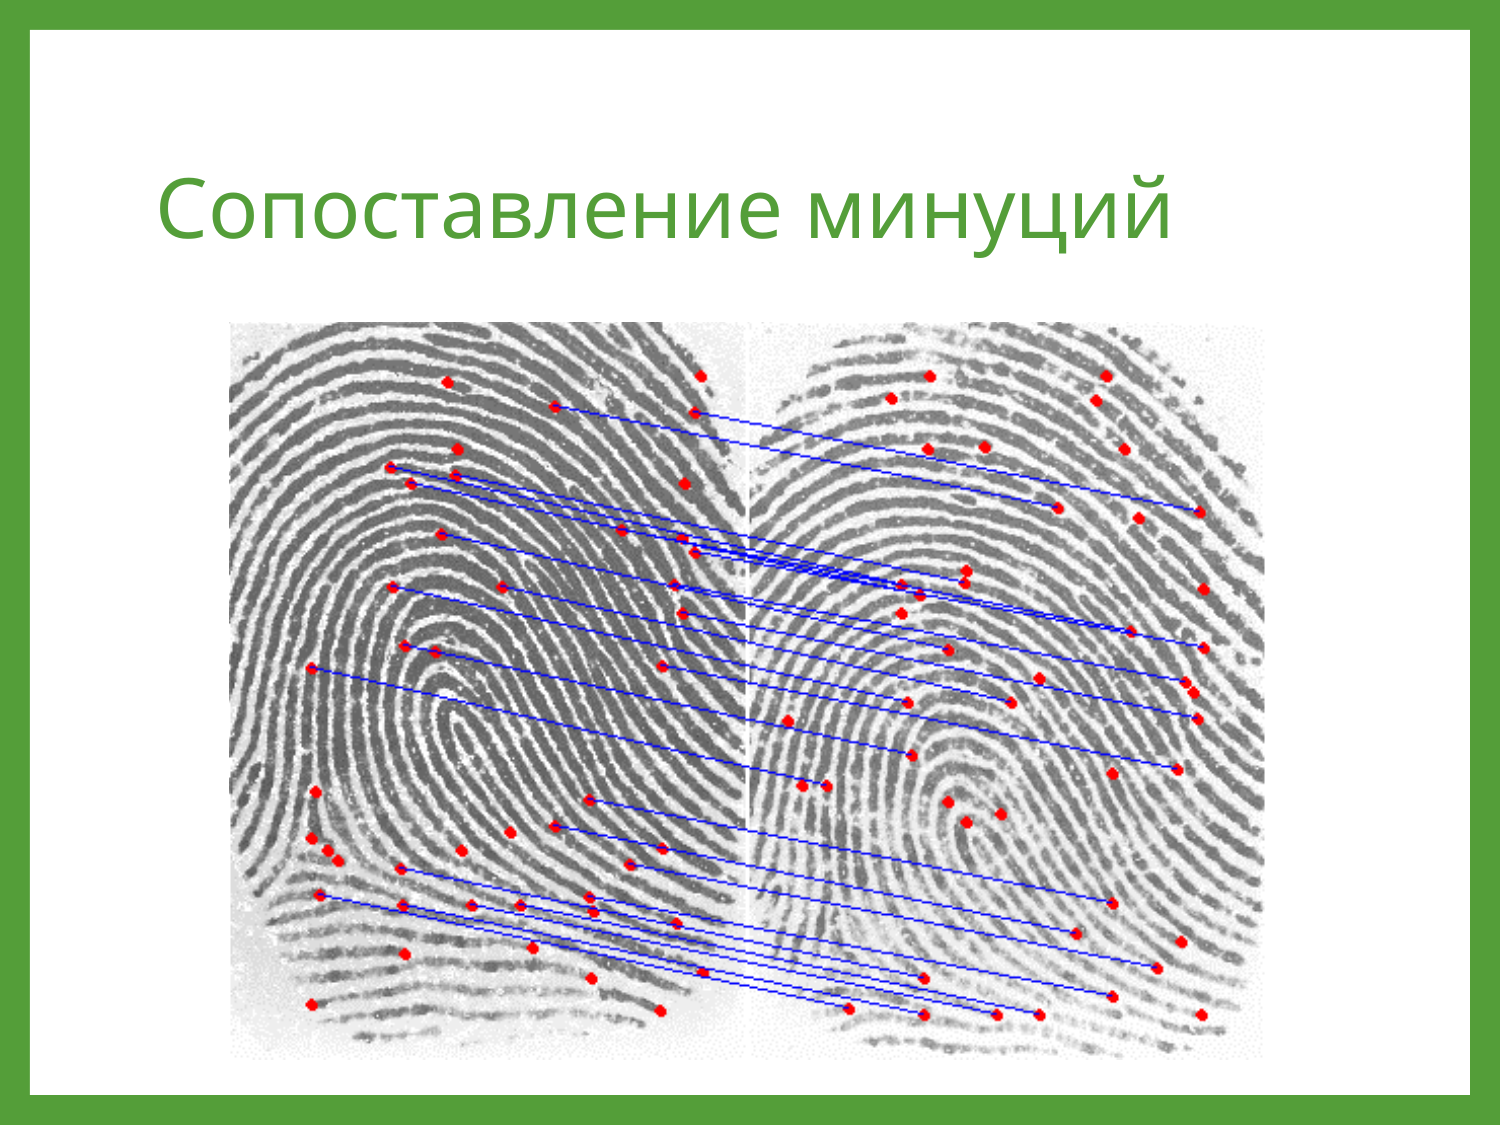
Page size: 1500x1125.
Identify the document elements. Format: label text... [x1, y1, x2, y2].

title Сопоставление минуций [140, 99, 1356, 323]
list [228, 322, 1268, 1061]
